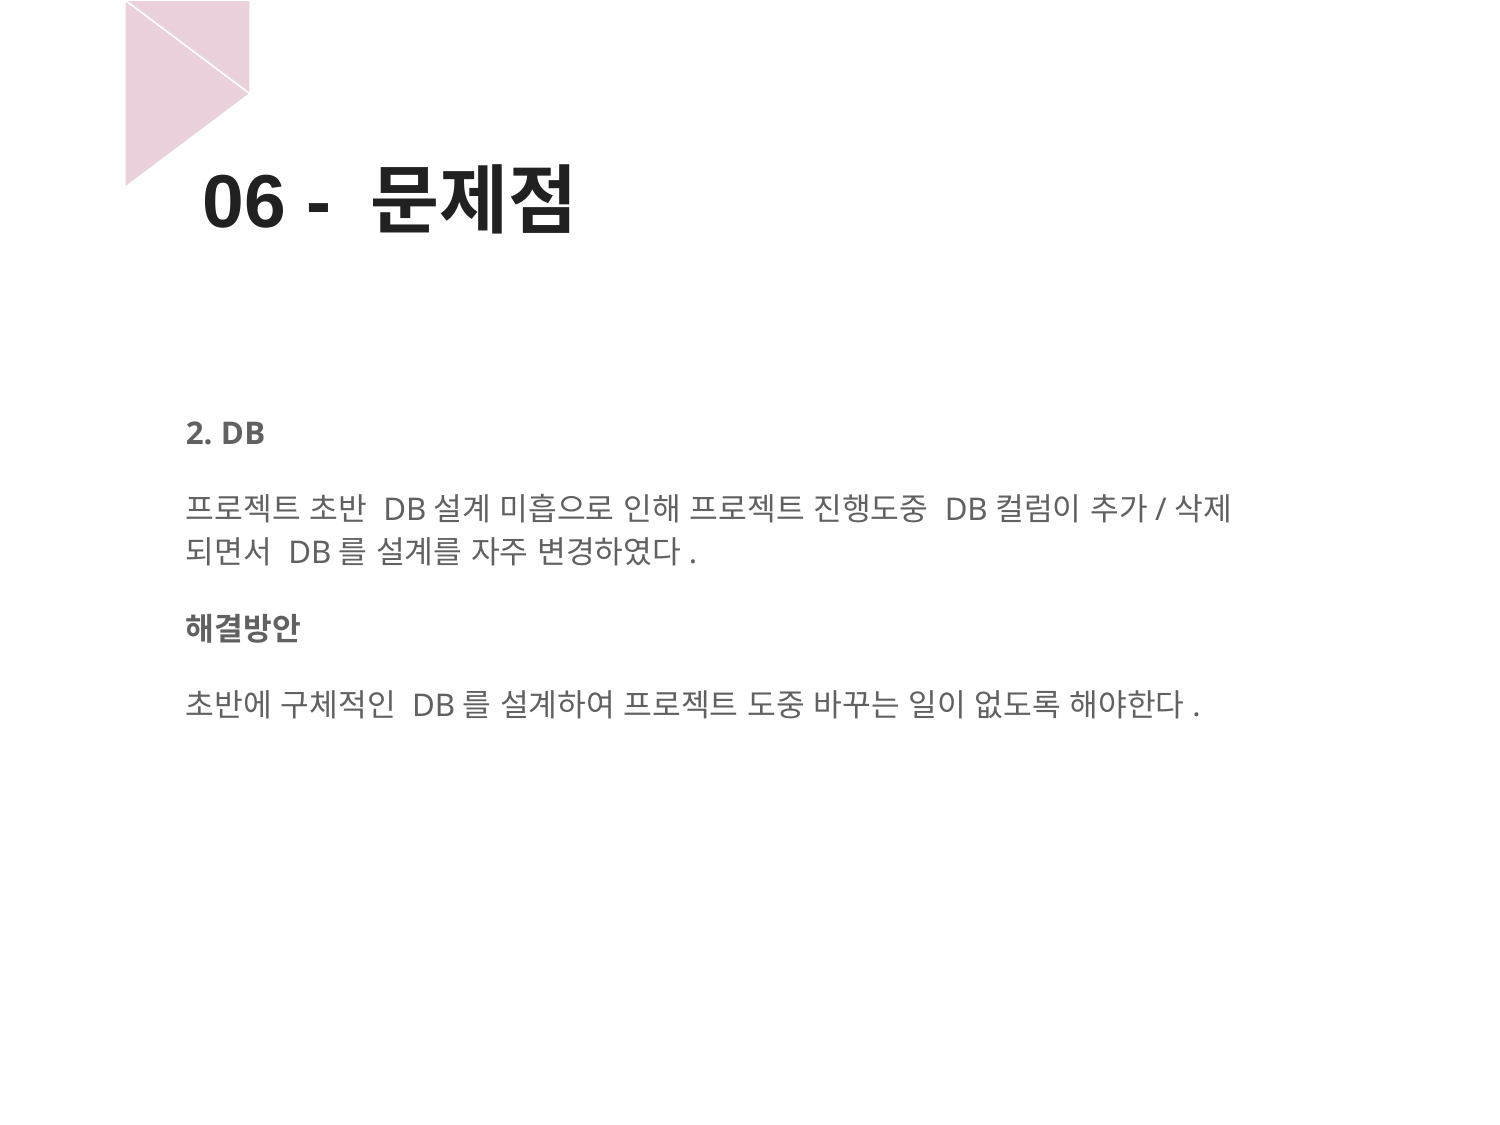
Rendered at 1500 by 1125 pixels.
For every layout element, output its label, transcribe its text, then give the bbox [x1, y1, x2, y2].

title 06 - 문제점 [187, 69, 1438, 258]
list 2. DB 프로젝트 초반 DB설계 미흡으로 인해 프로젝트 진행도중 DB컬럼이 추가/삭제 되면서 DB를 설계를 자주 변경하였다. 해결방안 초반에 구체적인 DB를 설계하여 프로젝트 도중 바꾸는 일이 없도록 해야한다. [170, 235, 1297, 896]
